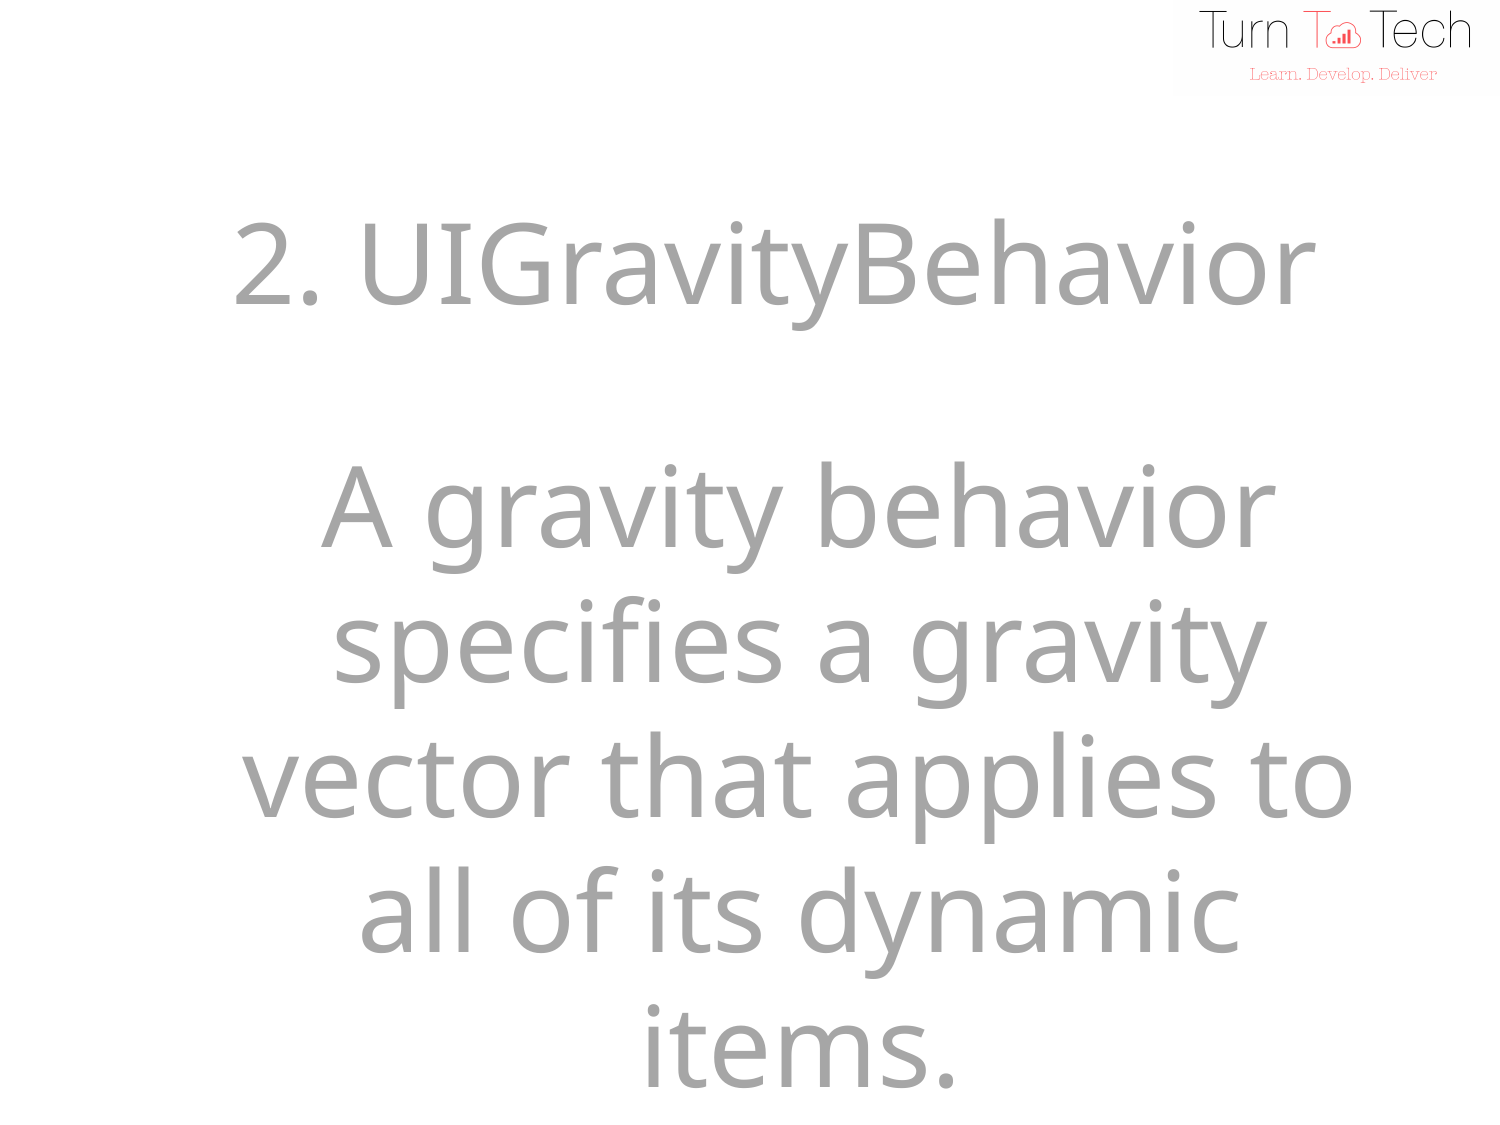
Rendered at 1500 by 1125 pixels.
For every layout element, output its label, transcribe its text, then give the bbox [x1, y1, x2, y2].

picture [1173, 0, 1500, 96]
text_box 2. UIGravityBehavior [144, 184, 1407, 335]
text_box A gravity behavior specifies a gravity vector that applies to all of its dynamic items. [169, 427, 1432, 1117]
